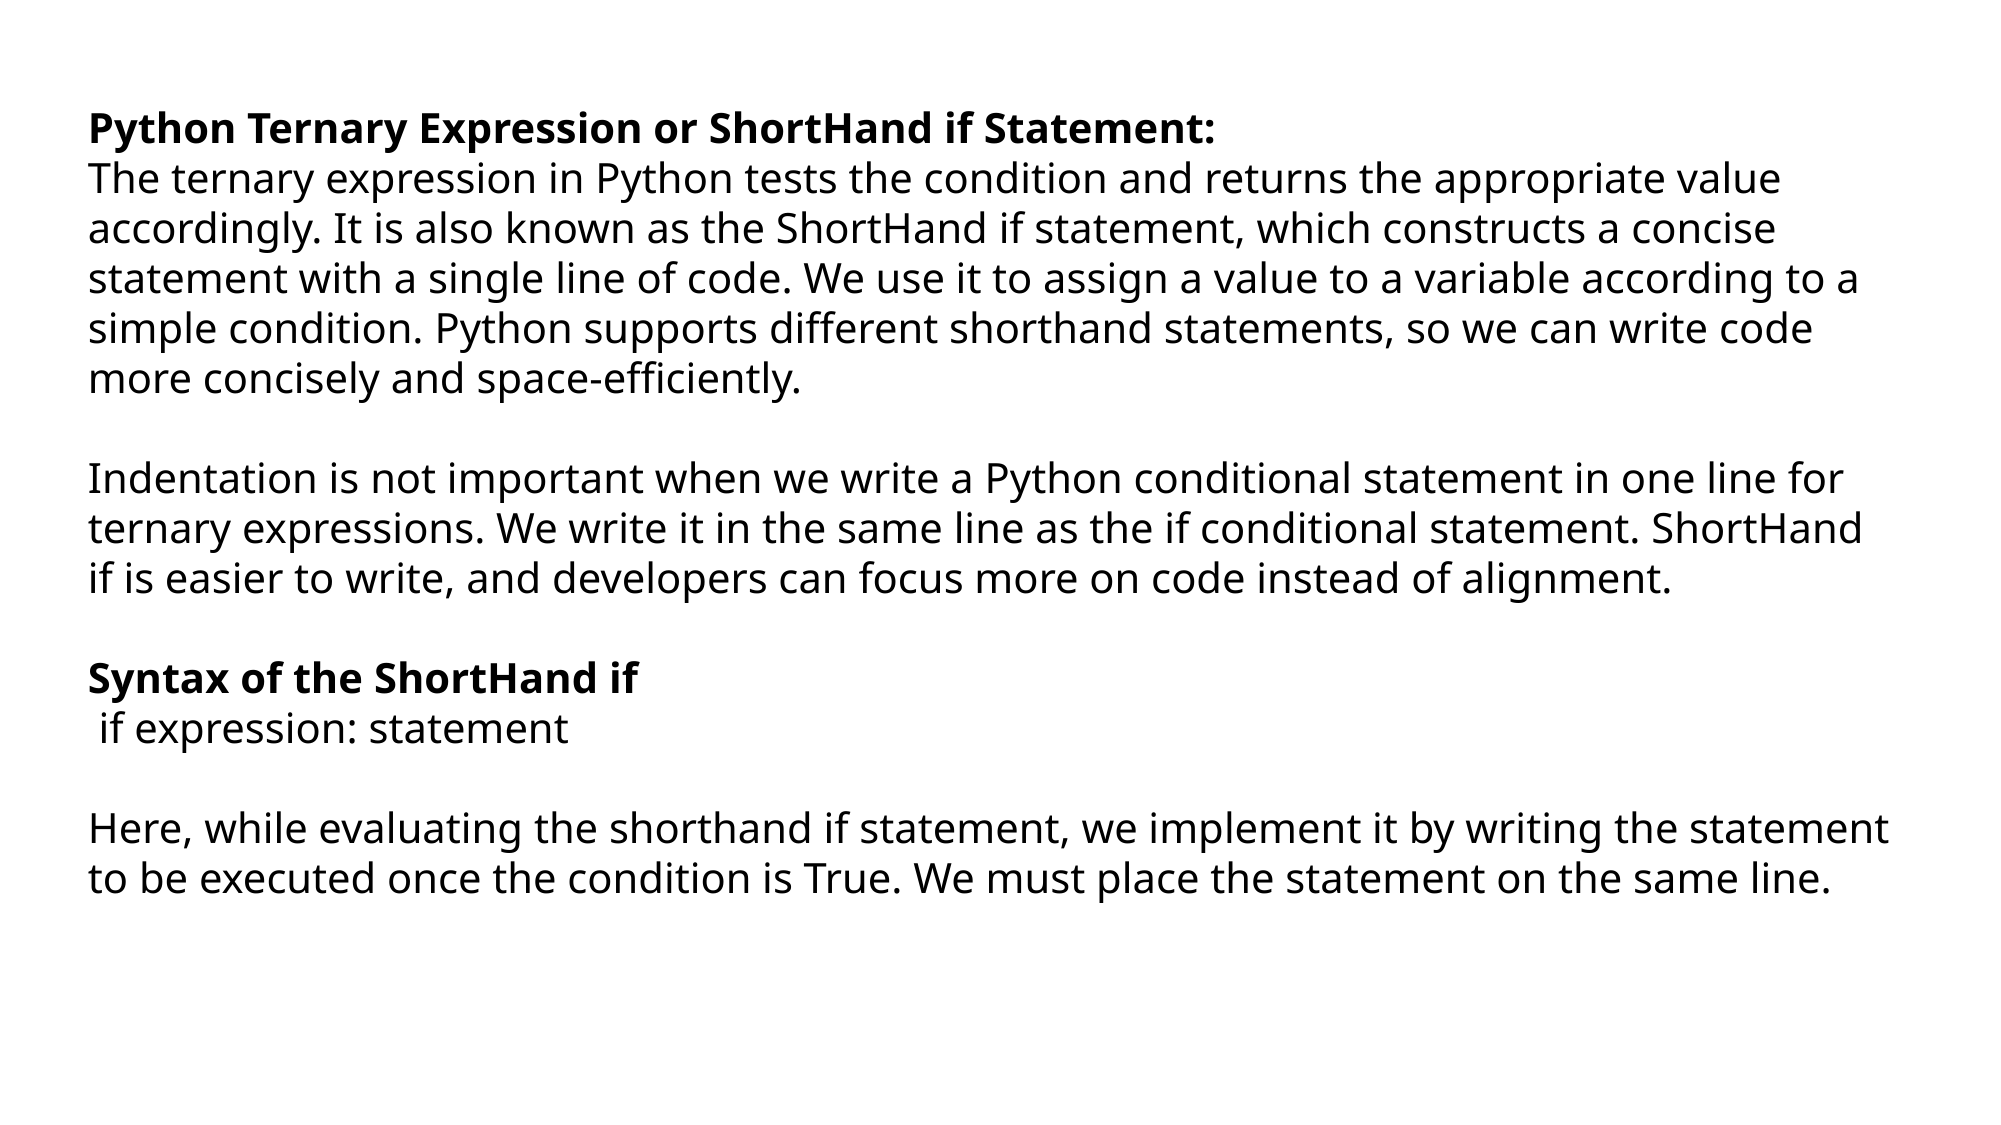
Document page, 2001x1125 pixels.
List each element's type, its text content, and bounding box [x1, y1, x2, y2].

text_box Python Ternary Expression or ShortHand if Statement: The ternary expression in Python tests the condition and returns the appropriate value accordingly. It is also known as the ShortHand if statement, which constructs a concise statement with a single line of code. We use it to assign a value to a variable according to a simple condition. Python supports different shorthand statements, so we can write code more concisely and space-efficiently. Indentation is not important when we write a Python conditional statement in one line for ternary expressions. We write it in the same line as the if conditional statement. ShortHand if is easier to write, and developers can focus more on code instead of alignment. Syntax of the ShortHand if if expression: statement Here, while evaluating the shorthand if statement, we implement it by writing the statement to be executed once the condition is True. We must place the statement on the same line. [73, 94, 1909, 910]
